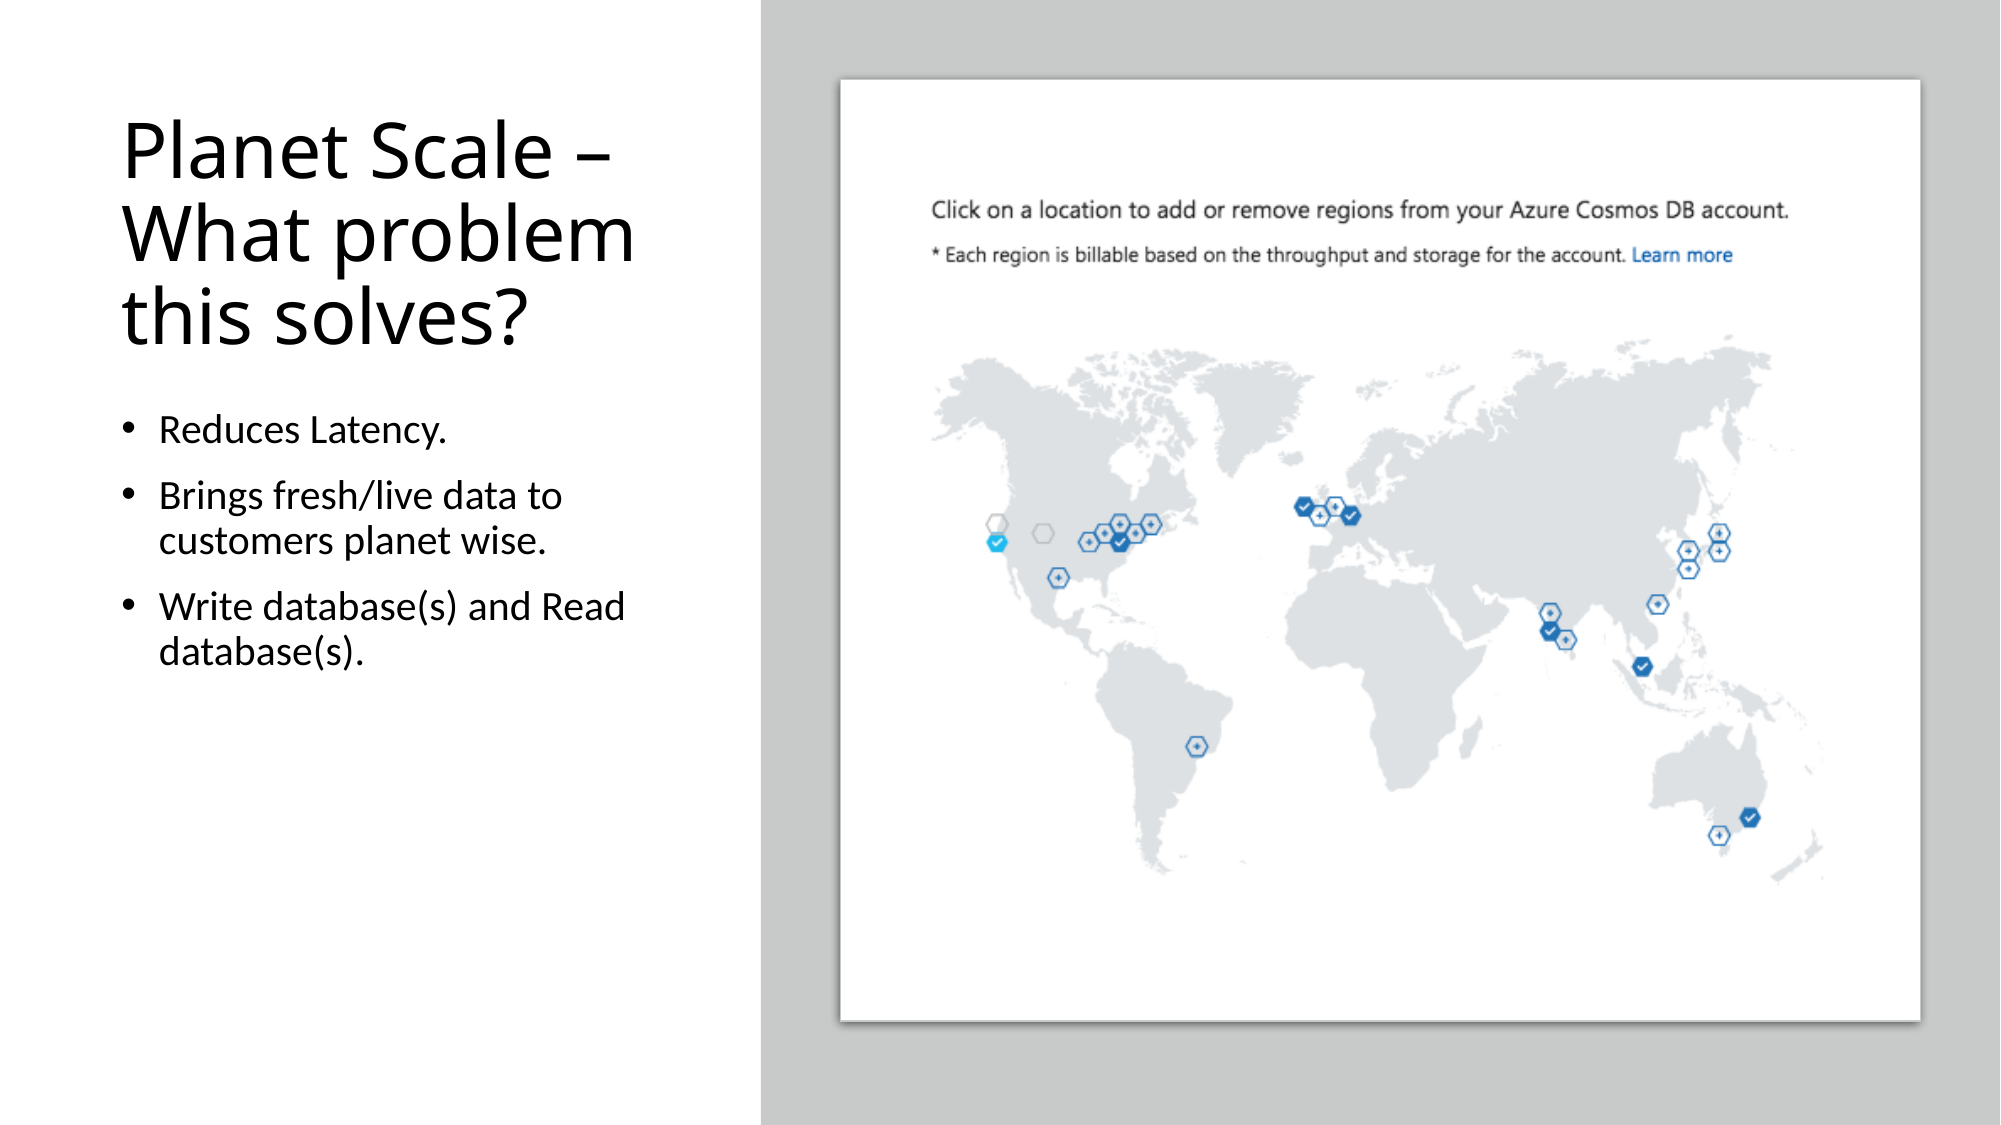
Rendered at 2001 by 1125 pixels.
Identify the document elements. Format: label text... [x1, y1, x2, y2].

list Reduces Latency. Brings fresh/live data to customers planet wise. Write database(s) and Read database(s). [106, 399, 682, 1021]
title Planet Scale – What problem this solves? [106, 103, 682, 370]
text_box [760, 0, 2000, 1125]
text_box [839, 78, 1922, 1022]
picture [919, 188, 1842, 912]
